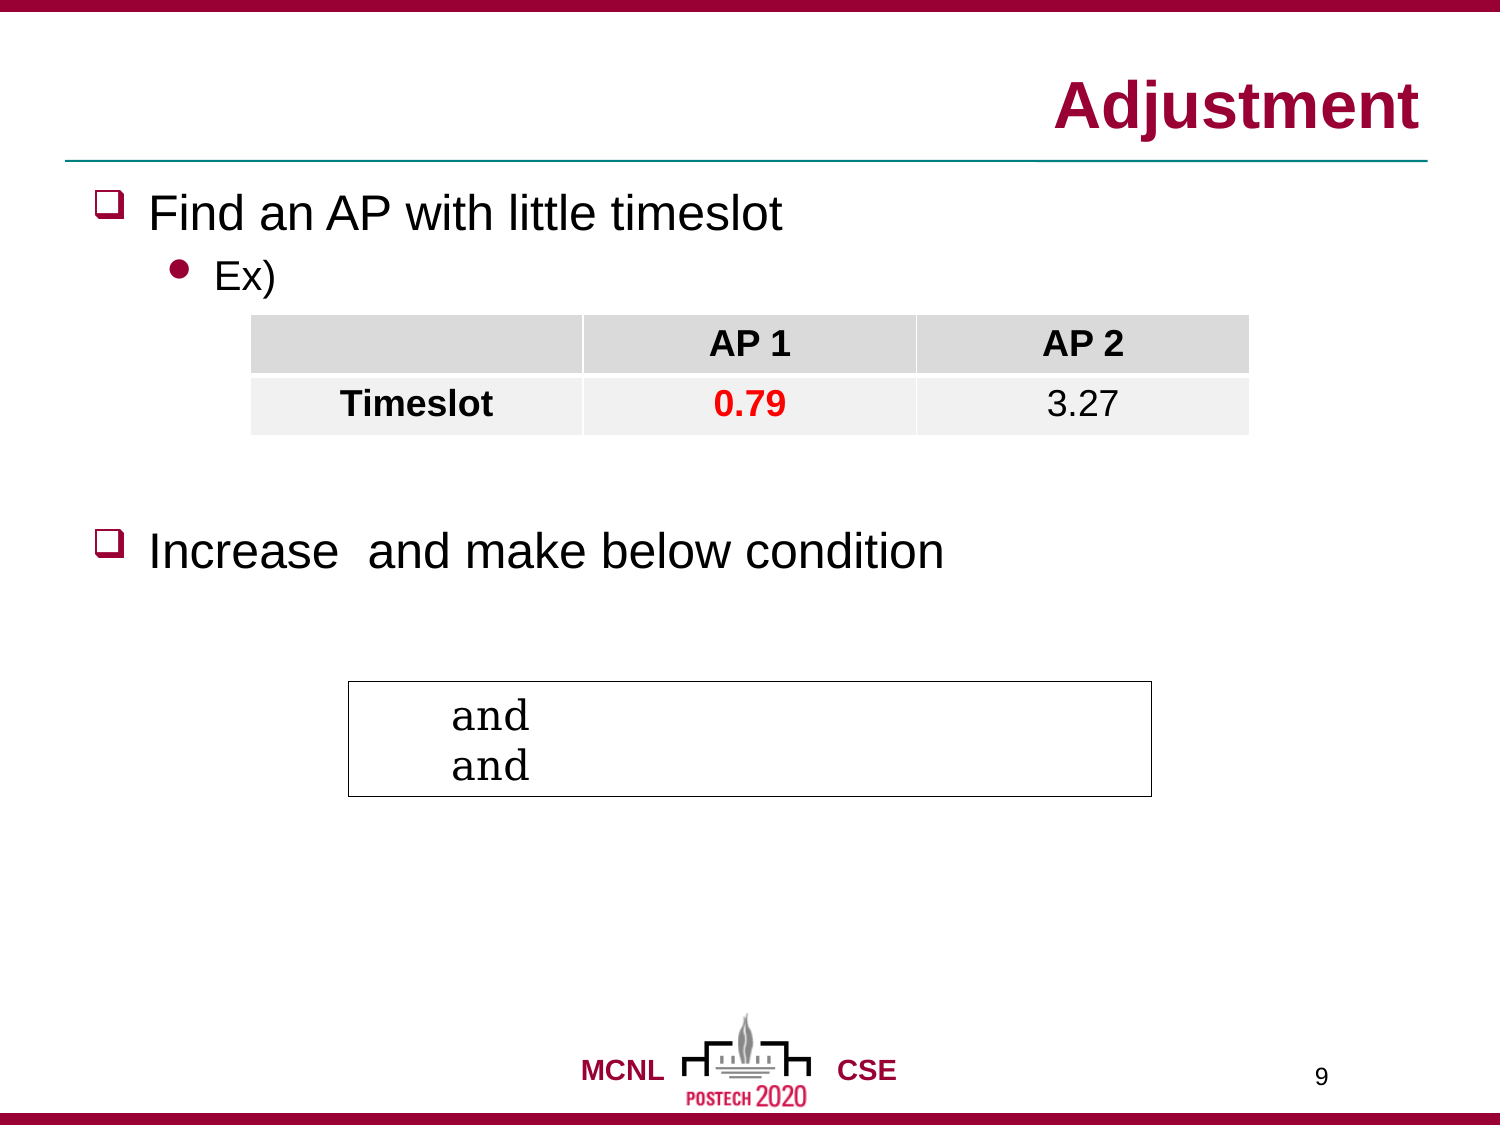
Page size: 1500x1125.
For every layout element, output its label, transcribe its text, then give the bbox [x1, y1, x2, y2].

table_header [251, 315, 582, 373]
table_cell 0.79 [584, 378, 916, 435]
table_cell Timeslot [251, 378, 582, 435]
picture [672, 1012, 820, 1111]
table_header AP 1 [584, 315, 916, 373]
slide_number 9 [1299, 1052, 1425, 1113]
table_cell 3.27 [917, 378, 1249, 435]
table_header AP 2 [917, 315, 1249, 373]
